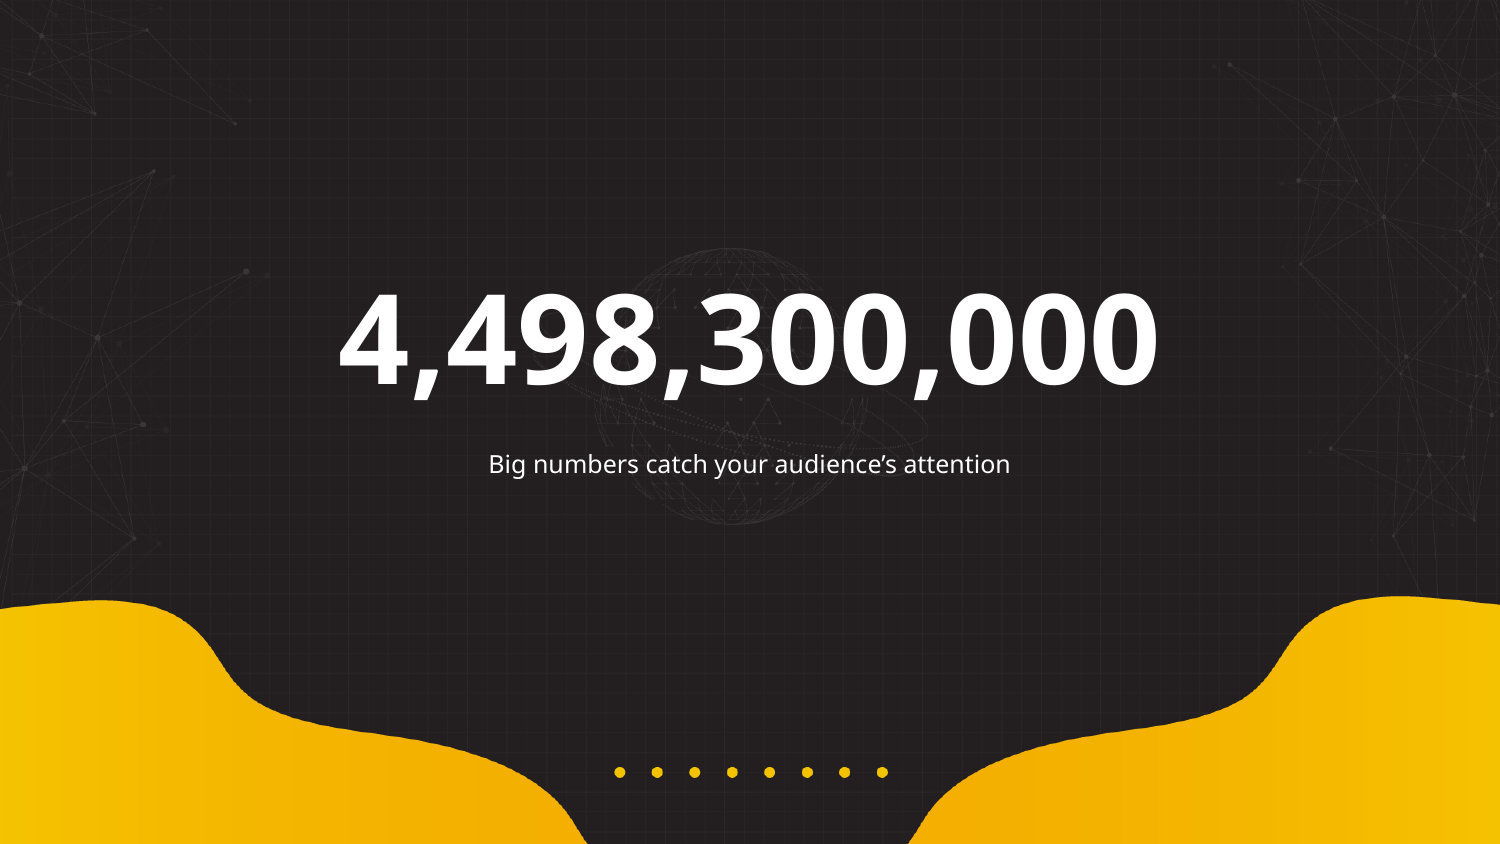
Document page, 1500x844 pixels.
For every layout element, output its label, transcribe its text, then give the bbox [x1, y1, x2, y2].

subtitle Big numbers catch your audience’s attention [231, 427, 1269, 495]
title 4,498,300,000 [144, 283, 1356, 406]
picture [0, 0, 1500, 844]
